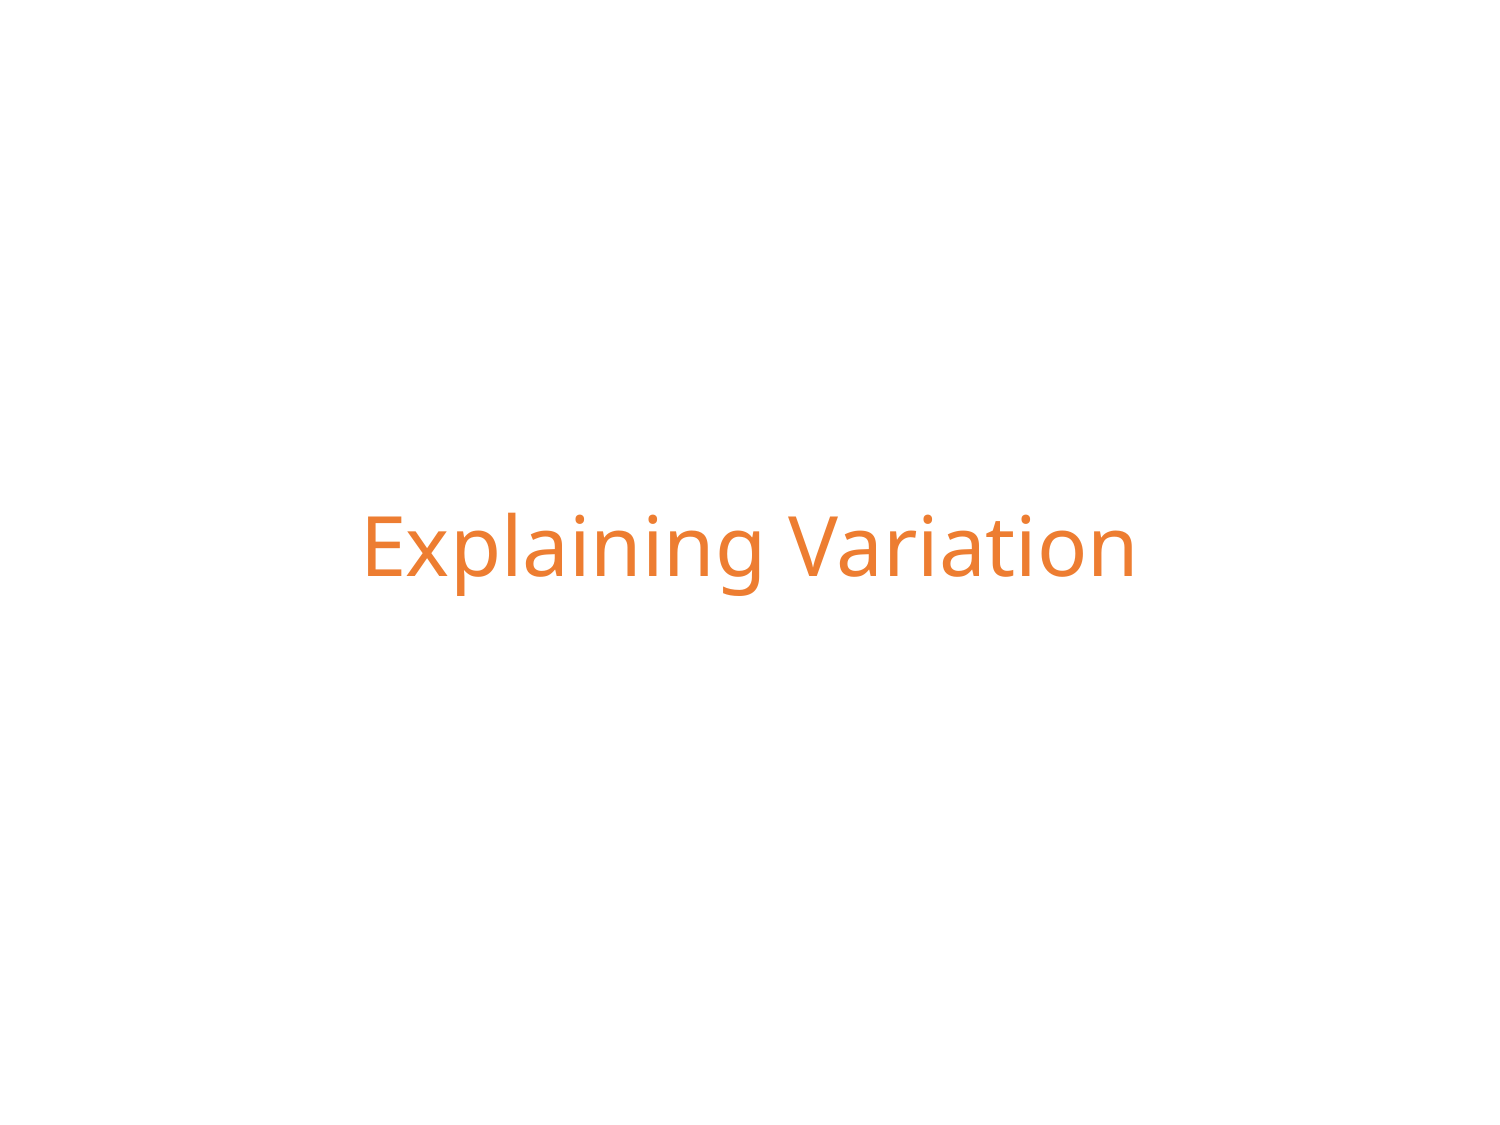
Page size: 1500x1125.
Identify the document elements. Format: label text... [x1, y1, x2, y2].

text_box Explaining Variation [141, 497, 1359, 628]
